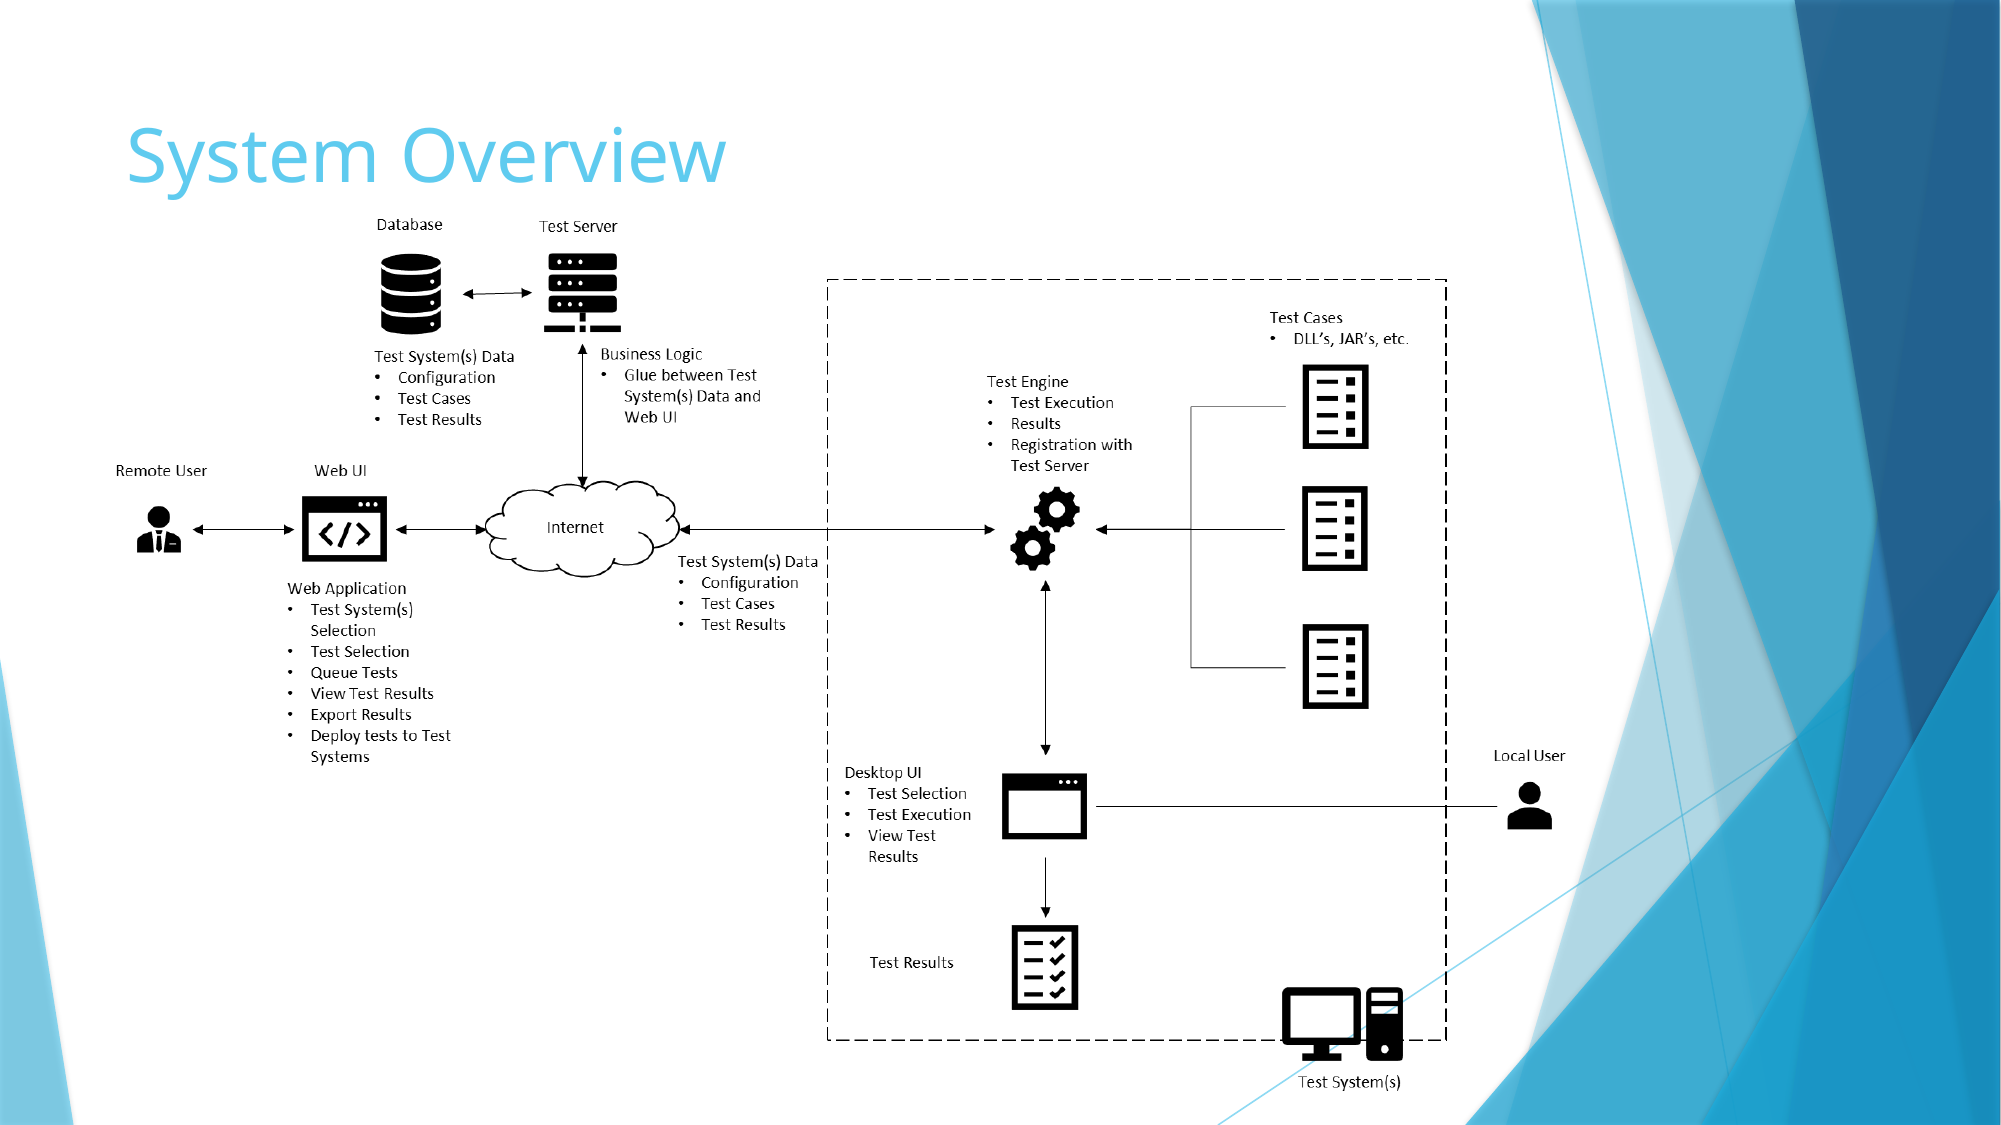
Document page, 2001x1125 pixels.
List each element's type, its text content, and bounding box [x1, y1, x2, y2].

title System Overview [111, 99, 1522, 205]
picture [90, 206, 1588, 1104]
